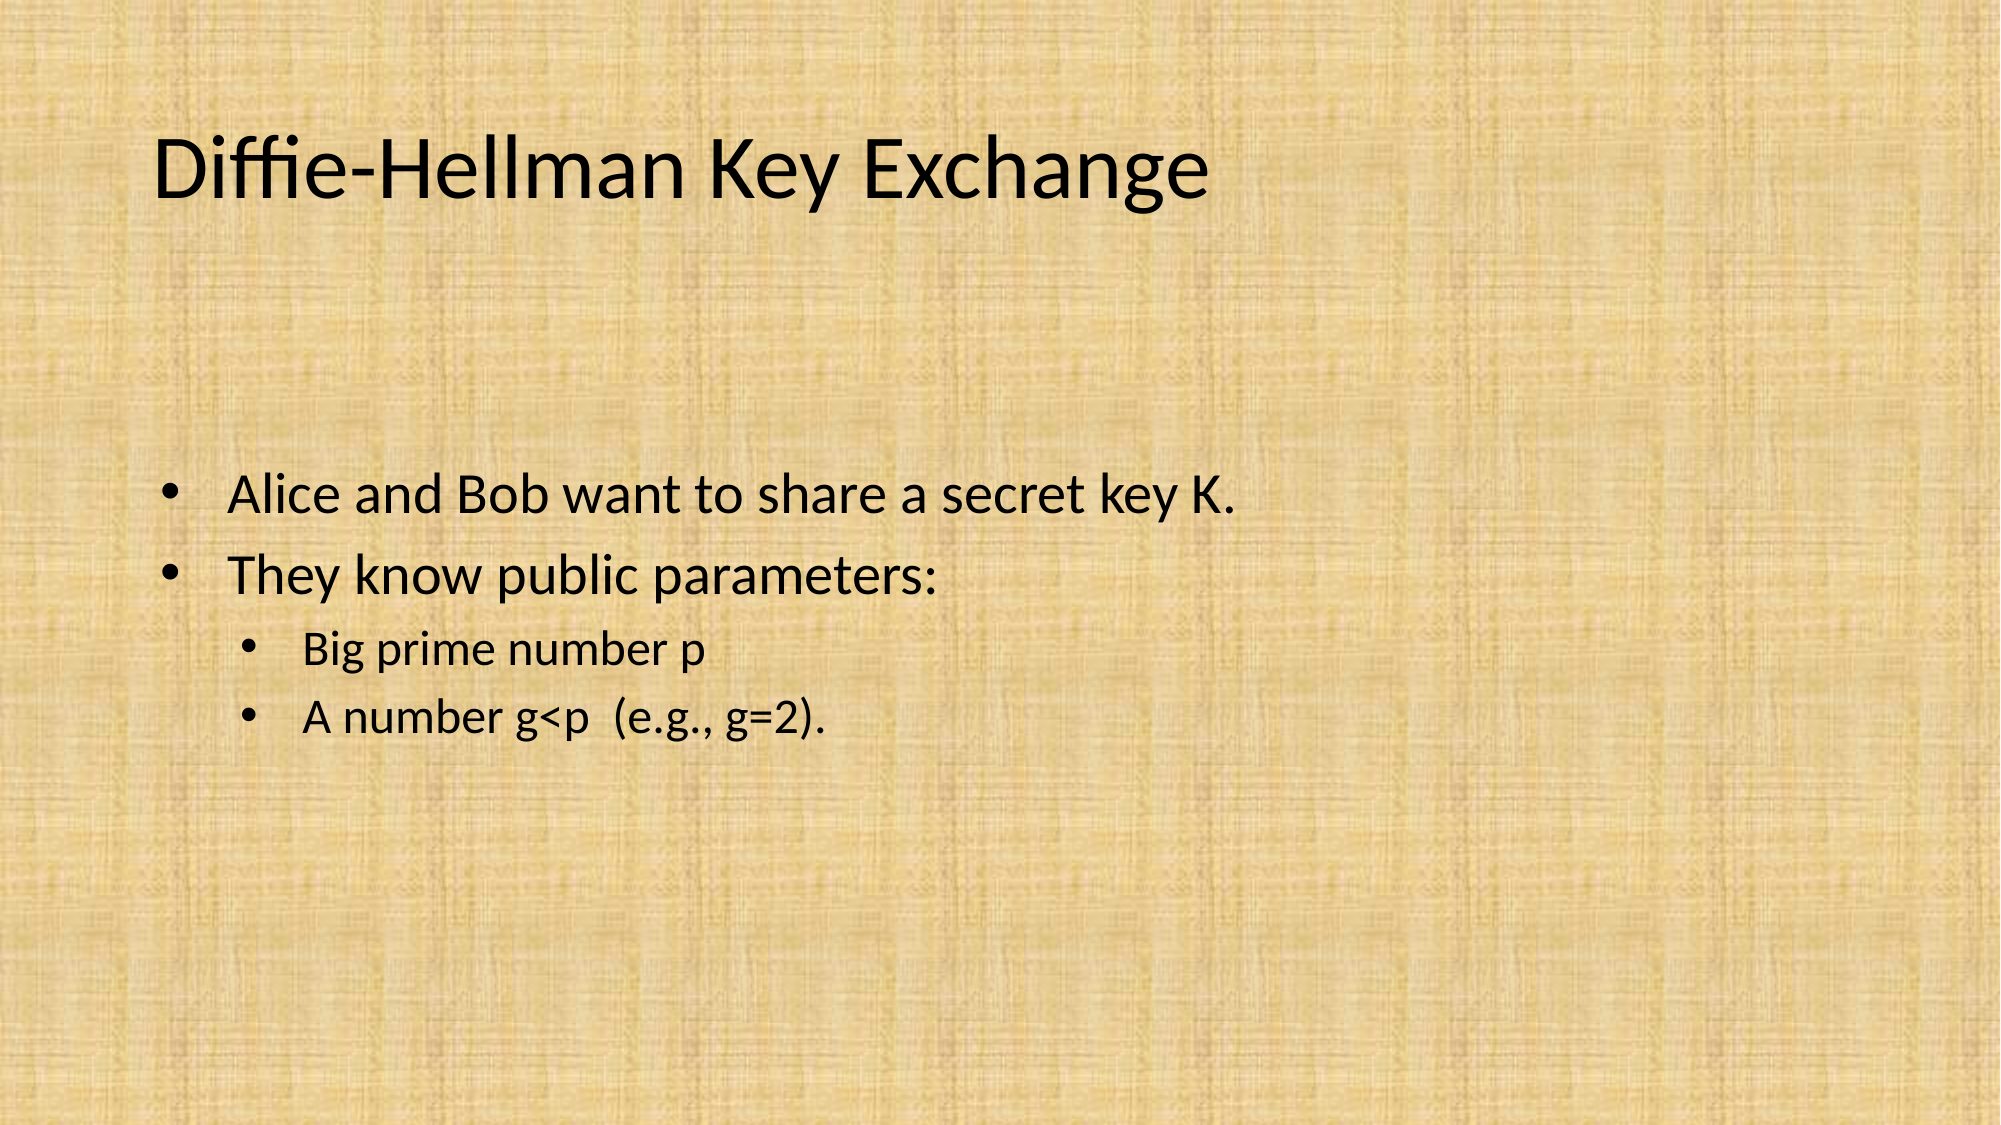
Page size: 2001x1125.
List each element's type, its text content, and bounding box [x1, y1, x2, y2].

list Alice and Bob want to share a secret key K. They know public parameters: Big prime number p A number g<p (e.g., g=2). [137, 437, 1863, 793]
title Diffie-Hellman Key Exchange [137, 59, 1863, 278]
picture [0, 0, 2001, 1125]
